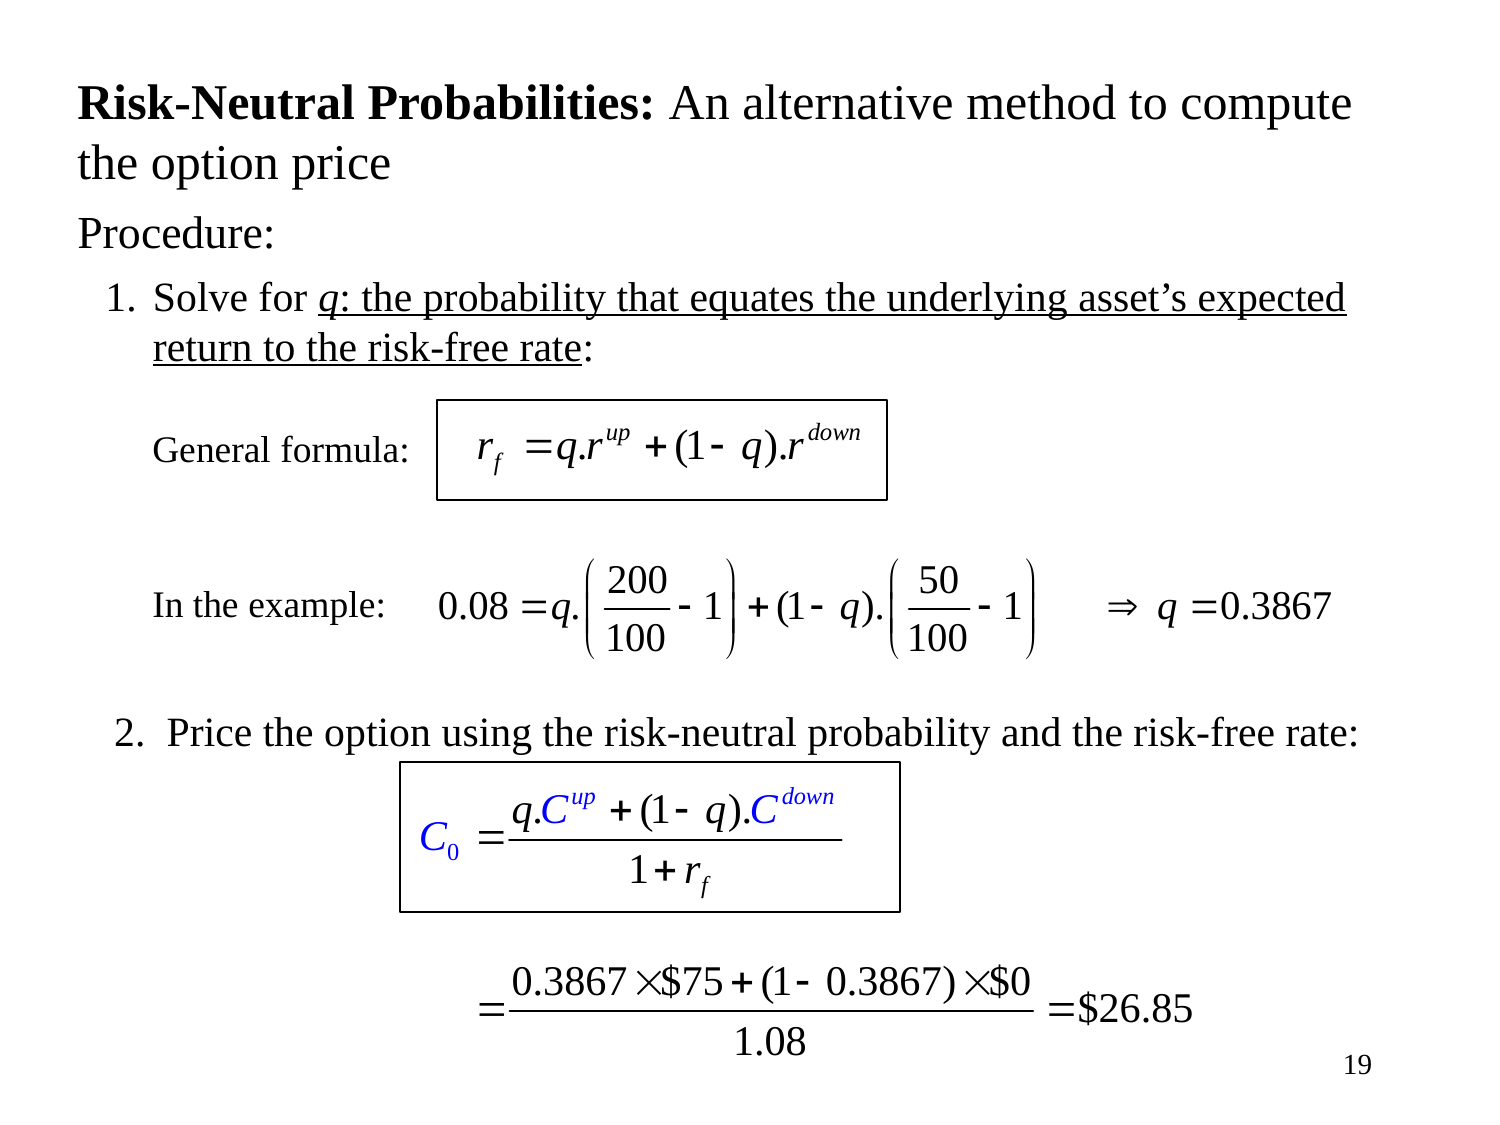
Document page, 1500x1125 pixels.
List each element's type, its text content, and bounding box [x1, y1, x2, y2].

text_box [430, 549, 1344, 669]
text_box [412, 774, 1203, 1067]
text_box Risk-Neutral Probabilities: An alternative method to compute the option price Procedure: Solve for q: the probability that equates the underlying asset’s expected return to the risk-free rate: General formula: In the example: 2. Price the option using the risk-neutral probability and the risk-free rate: [62, 62, 1438, 763]
slide_number 19 [1074, 1024, 1388, 1101]
text_box [437, 399, 888, 500]
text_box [468, 412, 871, 486]
text_box [399, 762, 900, 913]
